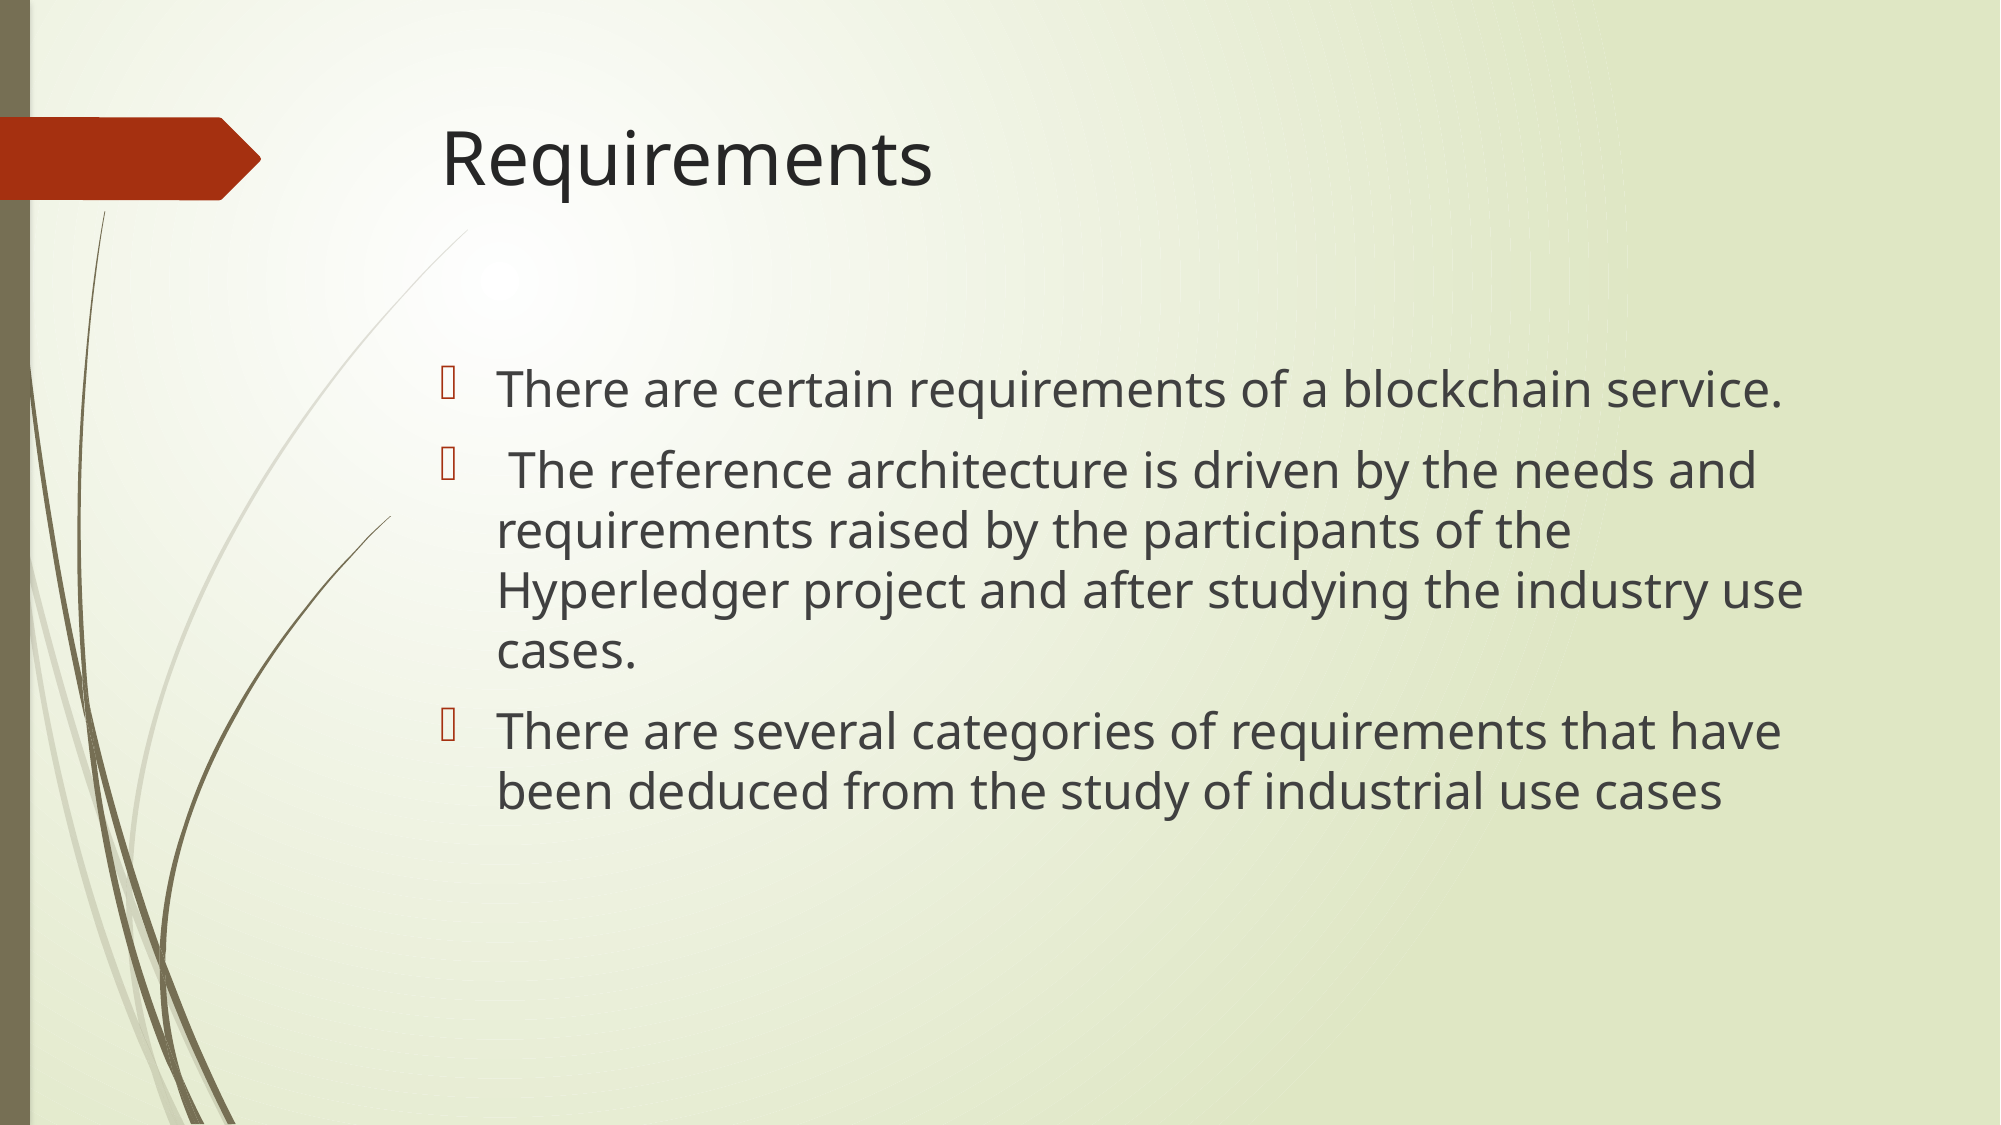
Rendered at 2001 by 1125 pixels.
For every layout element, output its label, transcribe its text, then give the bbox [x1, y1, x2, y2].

list There are certain requirements of a blockchain service. The reference architecture is driven by the needs and requirements raised by the participants of the Hyperledger project and after studying the industry use cases. There are several categories of requirements that have been deduced from the study of industrial use cases [424, 350, 1888, 970]
title Requirements [425, 102, 1888, 313]
